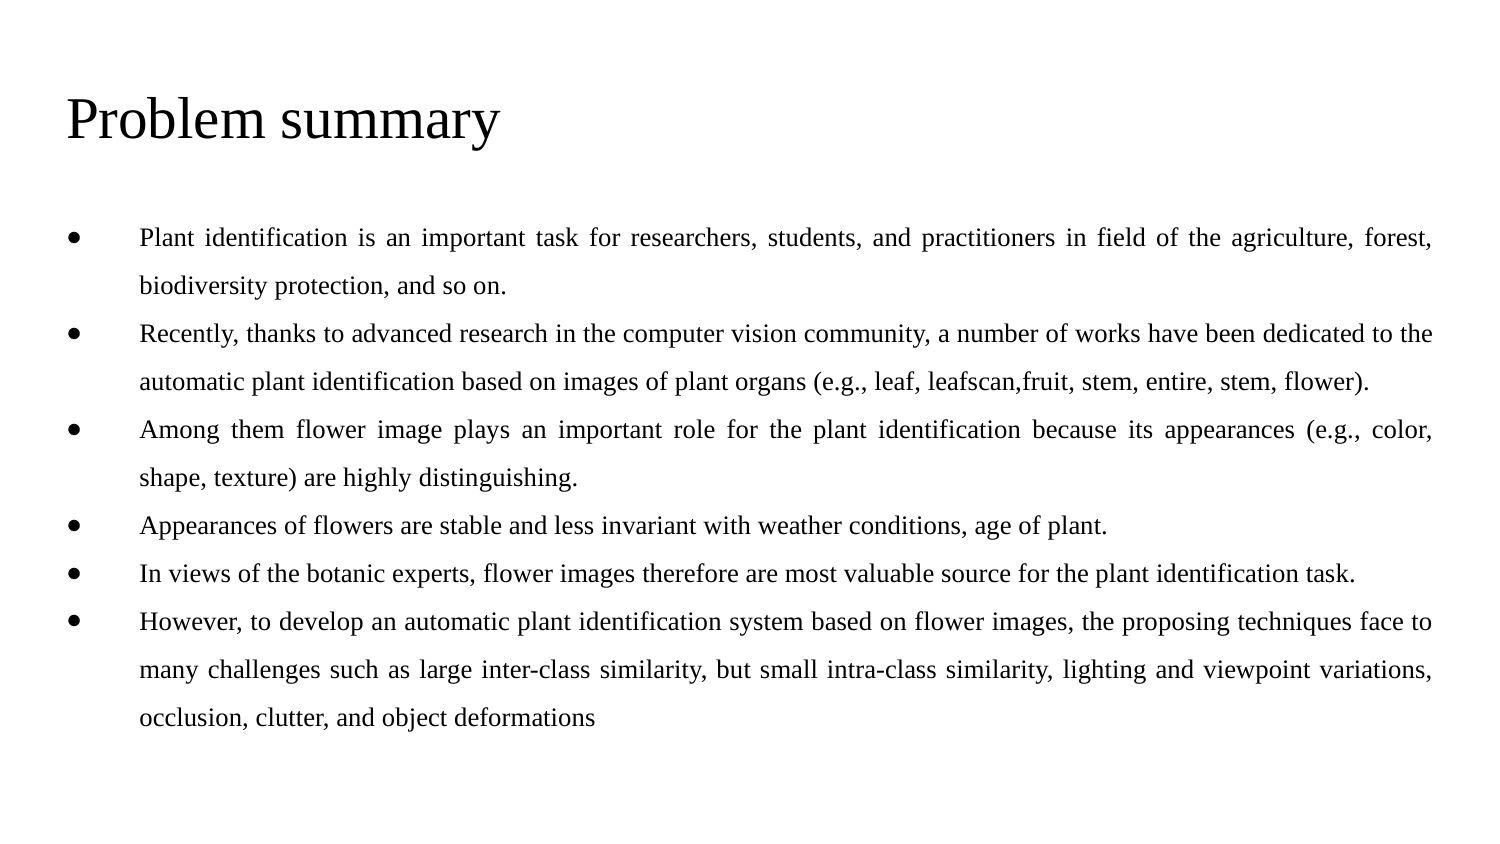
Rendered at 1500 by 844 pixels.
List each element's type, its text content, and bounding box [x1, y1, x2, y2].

title Problem summary [51, 72, 1449, 167]
list Plant identification is an important task for researchers, students, and practitioners in field of the agriculture, forest, biodiversity protection, and so on. Recently, thanks to advanced research in the computer vision community, a number of works have been dedicated to the automatic plant identification based on images of plant organs (e.g., leaf, leafscan,fruit, stem, entire, stem, flower). Among them flower image plays an important role for the plant identification because its appearances (e.g., color, shape, texture) are highly distinguishing. Appearances of flowers are stable and less invariant with weather conditions, age of plant. In views of the botanic experts, flower images therefore are most valuable source for the plant identification task. However, to develop an automatic plant identification system based on flower images, the proposing techniques face to many challenges such as large inter-class similarity, but small intra-class similarity, lighting and viewpoint variations, occlusion, clutter, and object deformations [51, 189, 1449, 750]
